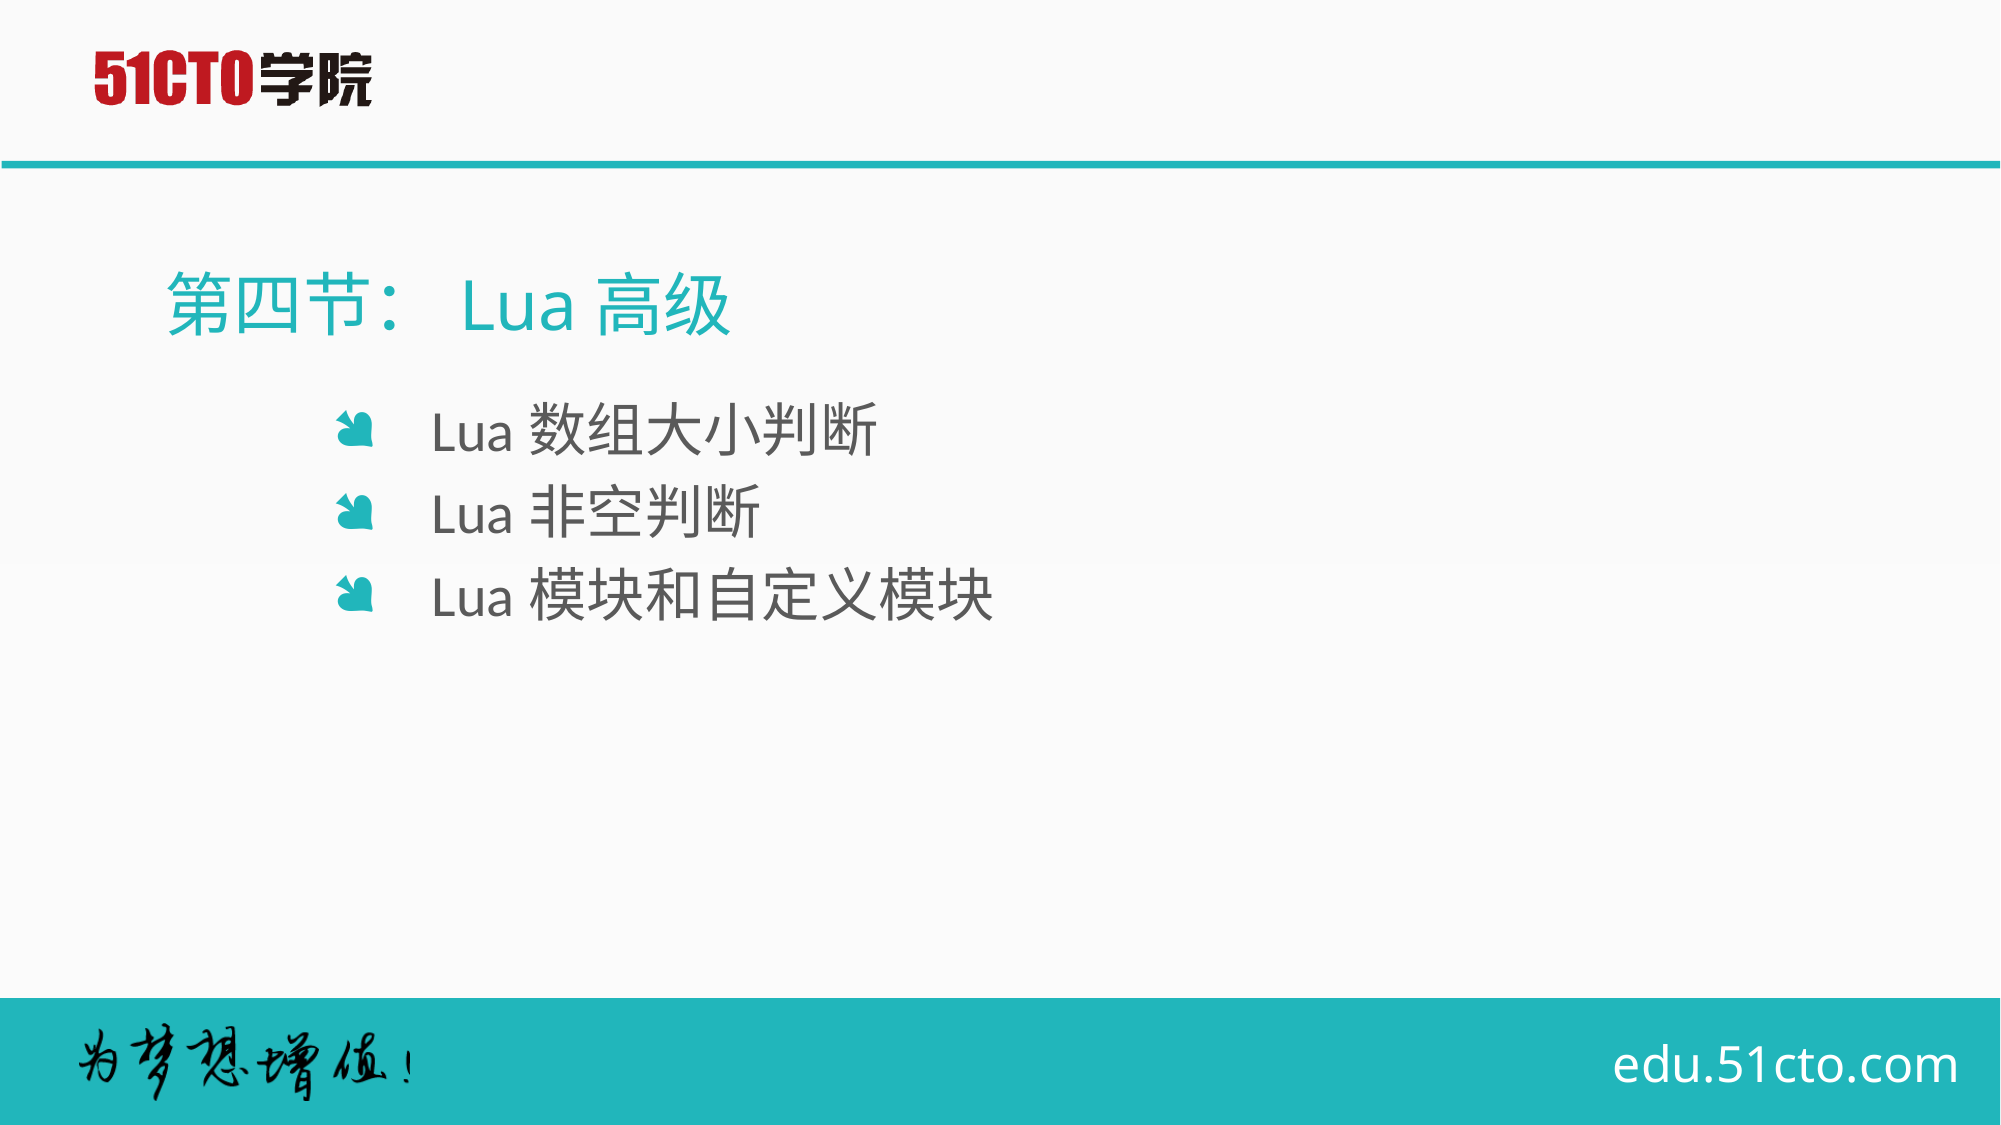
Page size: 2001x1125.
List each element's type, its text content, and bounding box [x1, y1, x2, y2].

picture [90, 42, 375, 111]
list Lua数组大小判断 Lua非空判断 Lua模块和自定义模块 [161, 384, 1828, 871]
picture [79, 1023, 410, 1101]
title 第四节：Lua高级 [156, 243, 1831, 363]
